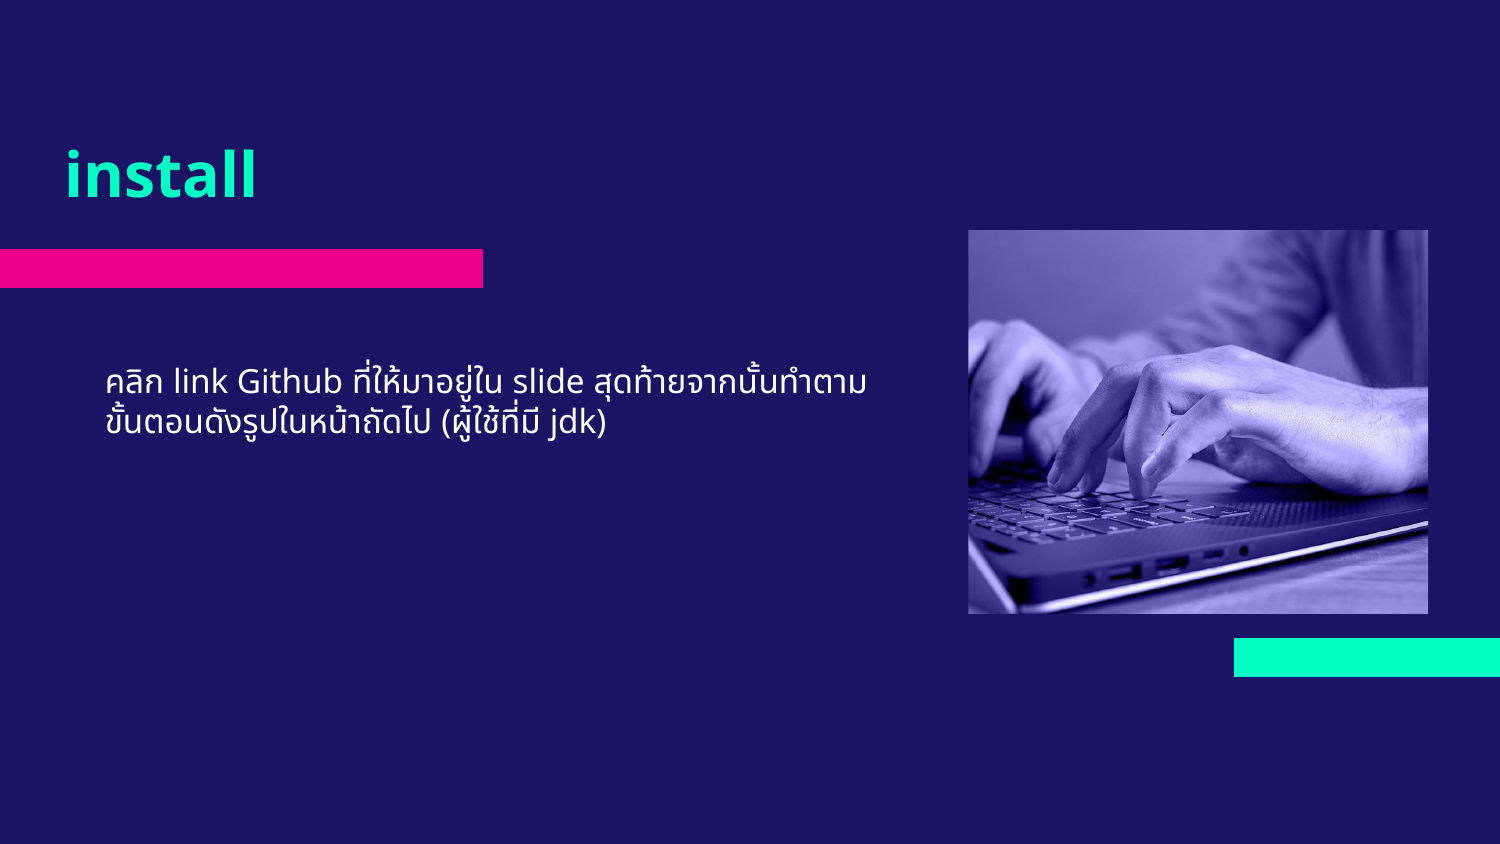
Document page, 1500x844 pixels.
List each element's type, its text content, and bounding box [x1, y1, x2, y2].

title install [49, 120, 364, 231]
picture [968, 229, 1429, 614]
list คลิก link Github ที่ให้มาอยู่ใน slide สุดท้ายจากนั้นทำตามขั้นตอนดังรูปในหน้าถัดไป (ผู้ใช้ที่มี jdk) [89, 344, 899, 695]
text_box [1234, 637, 1500, 678]
